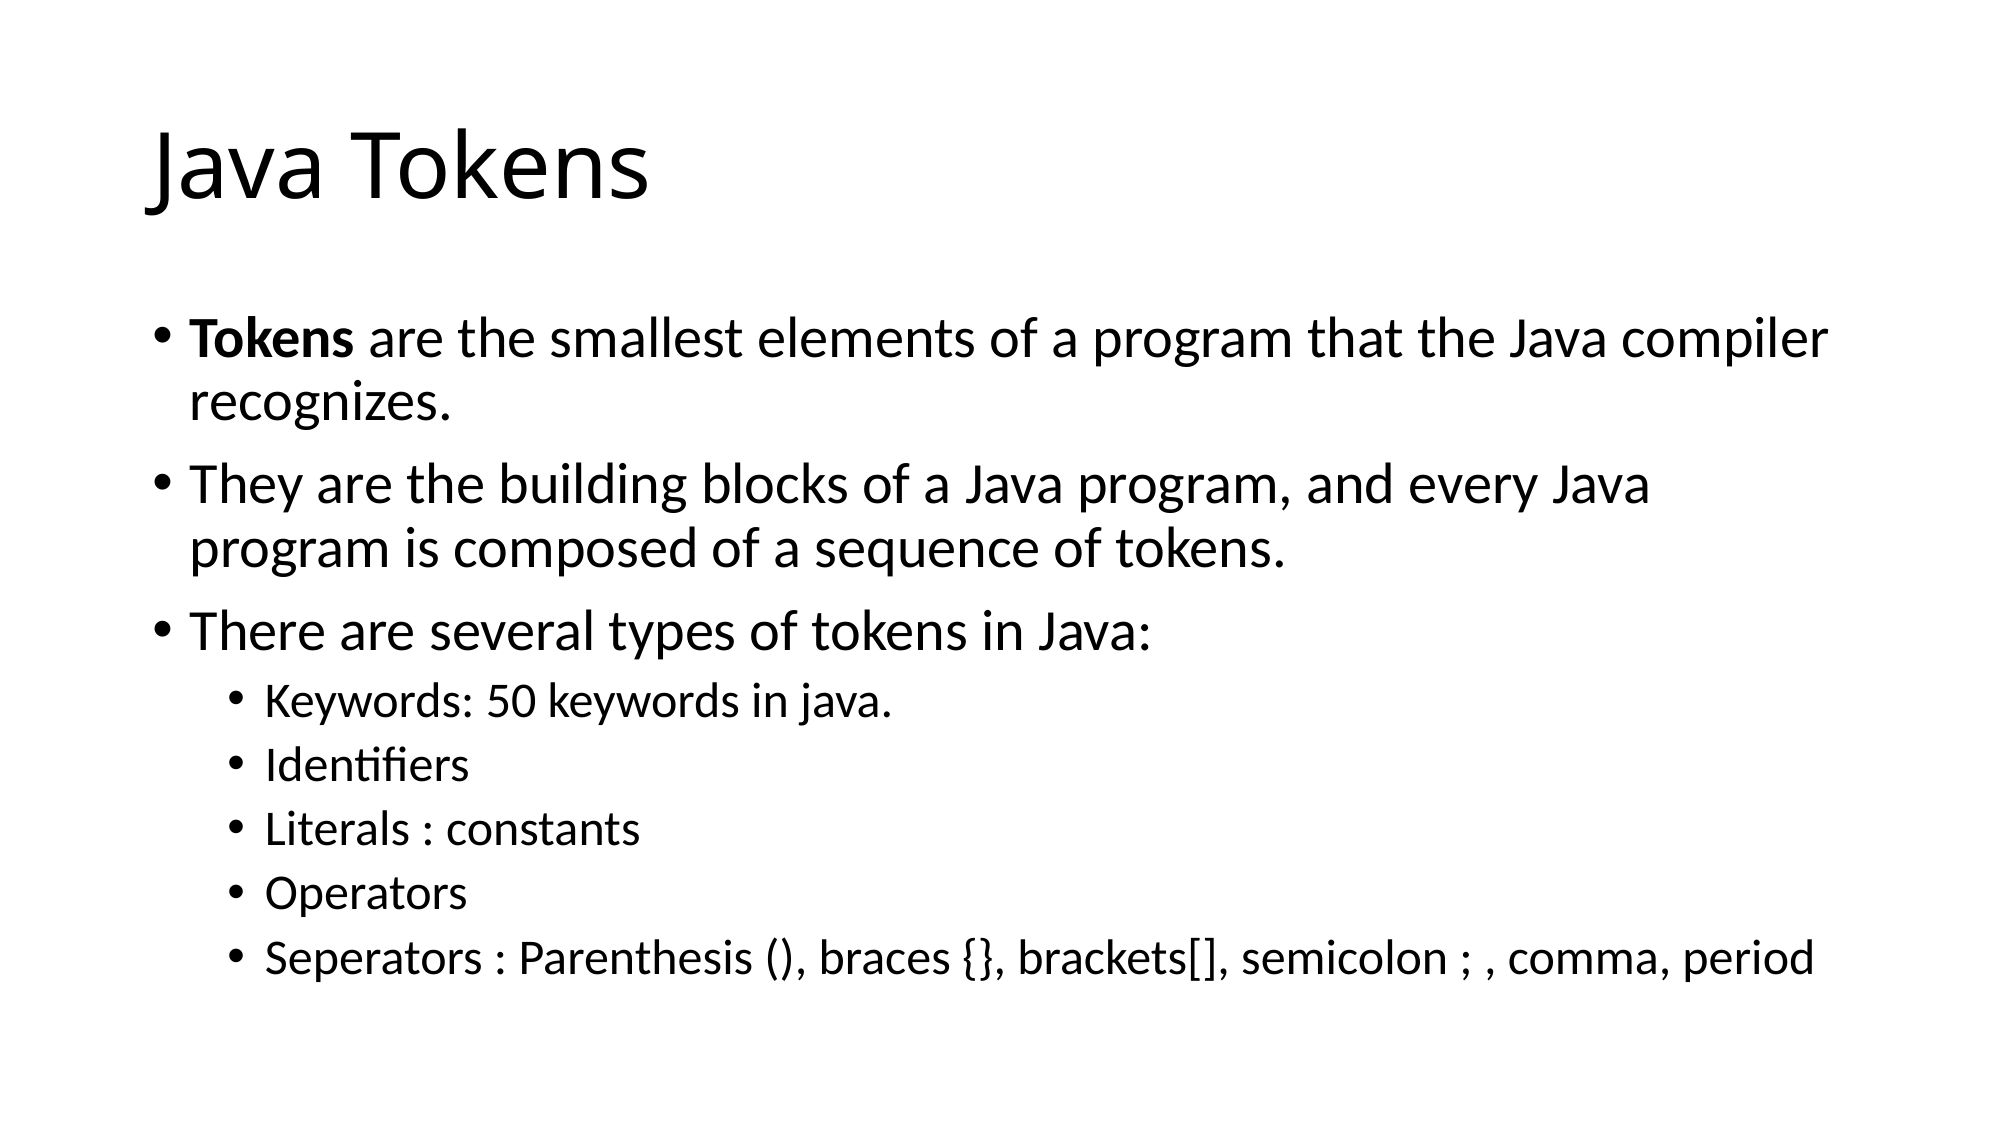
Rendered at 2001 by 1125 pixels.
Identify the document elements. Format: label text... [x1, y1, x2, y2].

title Java Tokens [137, 59, 1863, 278]
list Tokens are the smallest elements of a program that the Java compiler recognizes. They are the building blocks of a Java program, and every Java program is composed of a sequence of tokens. There are several types of tokens in Java: Keywords: 50 keywords in java. Identifiers Literals : constants Operators Seperators : Parenthesis (), braces {}, brackets[], semicolon ; , comma, period [137, 299, 1863, 1014]
